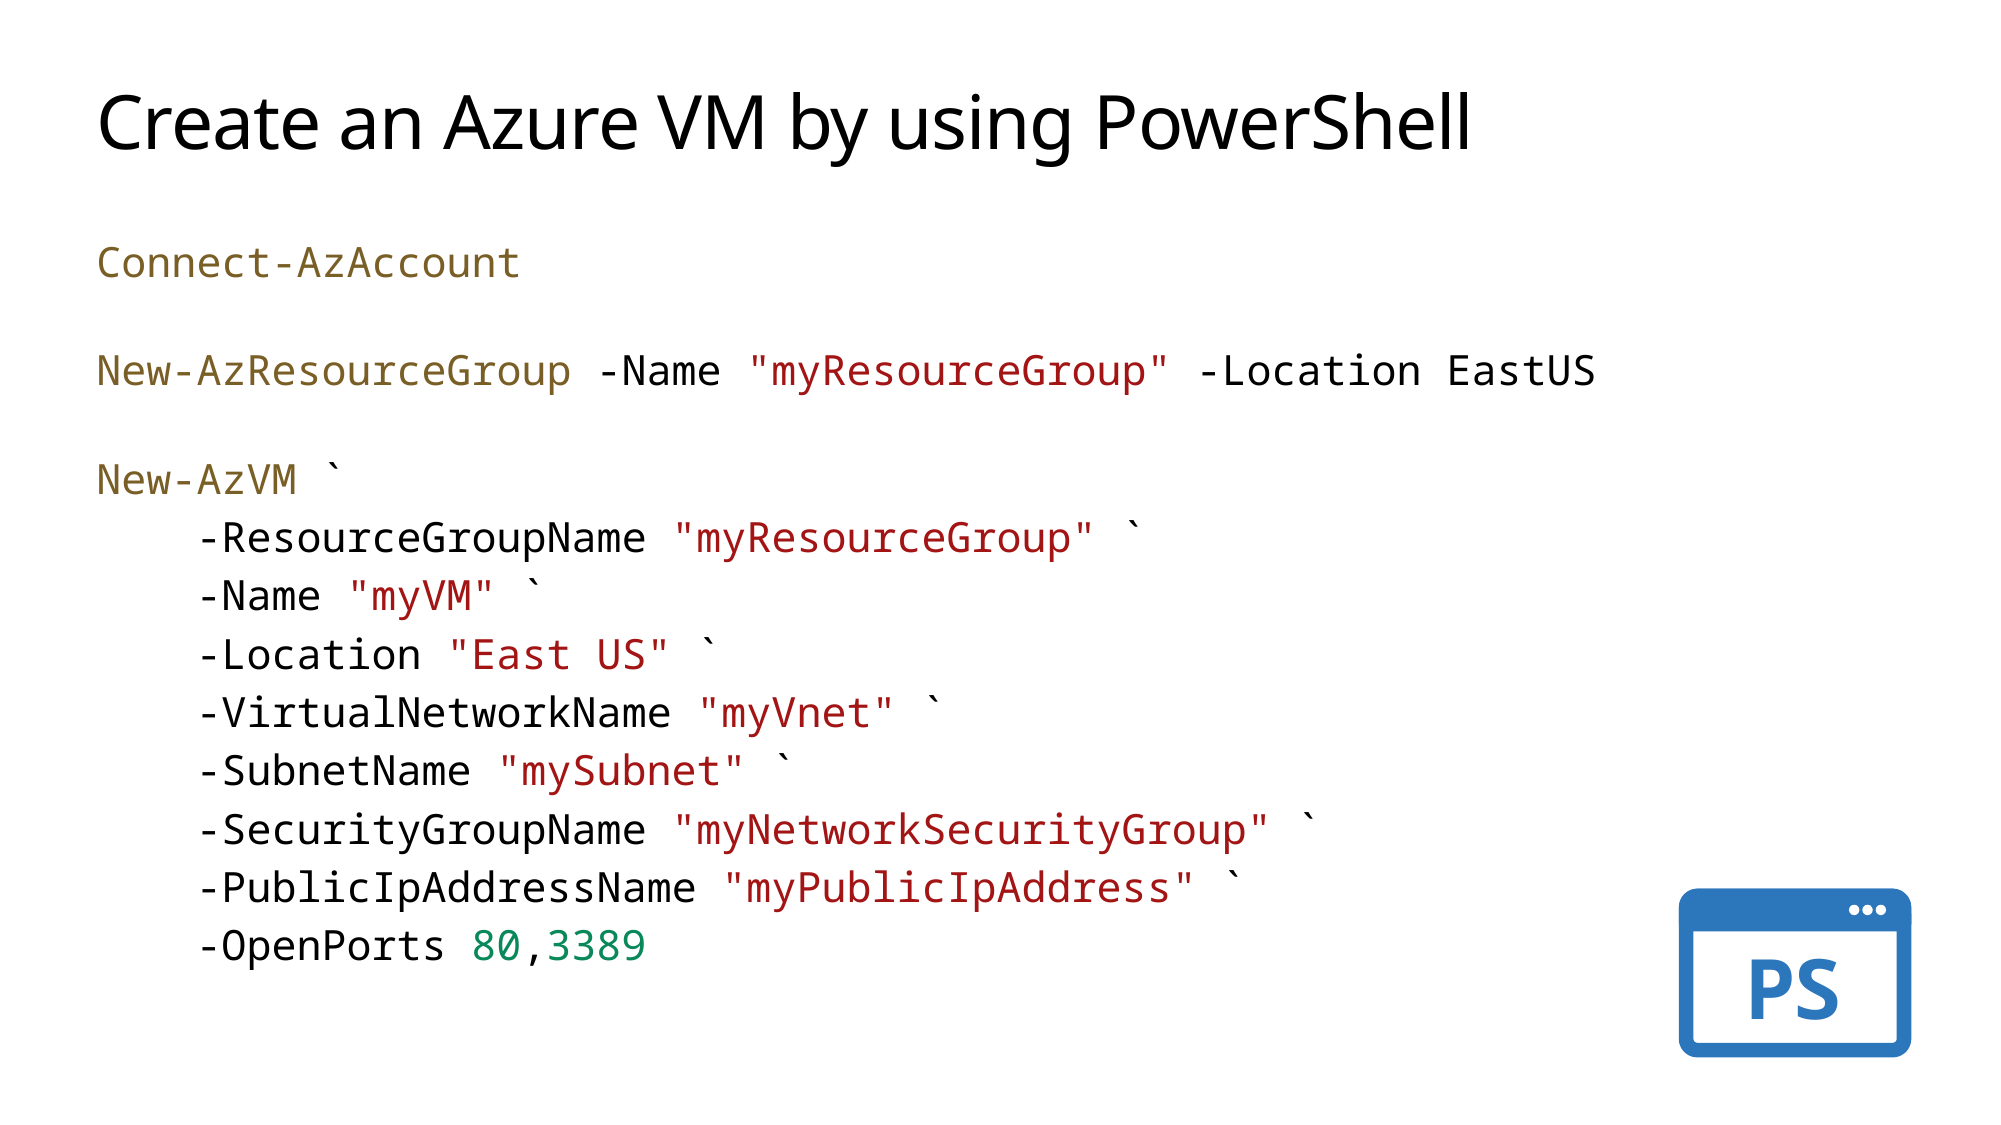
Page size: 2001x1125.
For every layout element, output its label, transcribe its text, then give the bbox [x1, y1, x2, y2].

list Connect-AzAccount New-AzResourceGroup -Name "myResourceGroup" -Location EastUS New-AzVM ` -ResourceGroupName "myResourceGroup" ` -Name "myVM" ` -Location "East US" ` -VirtualNetworkName "myVnet" ` -SubnetName "mySubnet" ` -SecurityGroupName "myNetworkSecurityGroup" ` -PublicIpAddressName "myPublicIpAddress" ` -OpenPorts 80,3389 [96, 235, 1904, 993]
title Create an Azure VM by using PowerShell [96, 75, 1904, 166]
